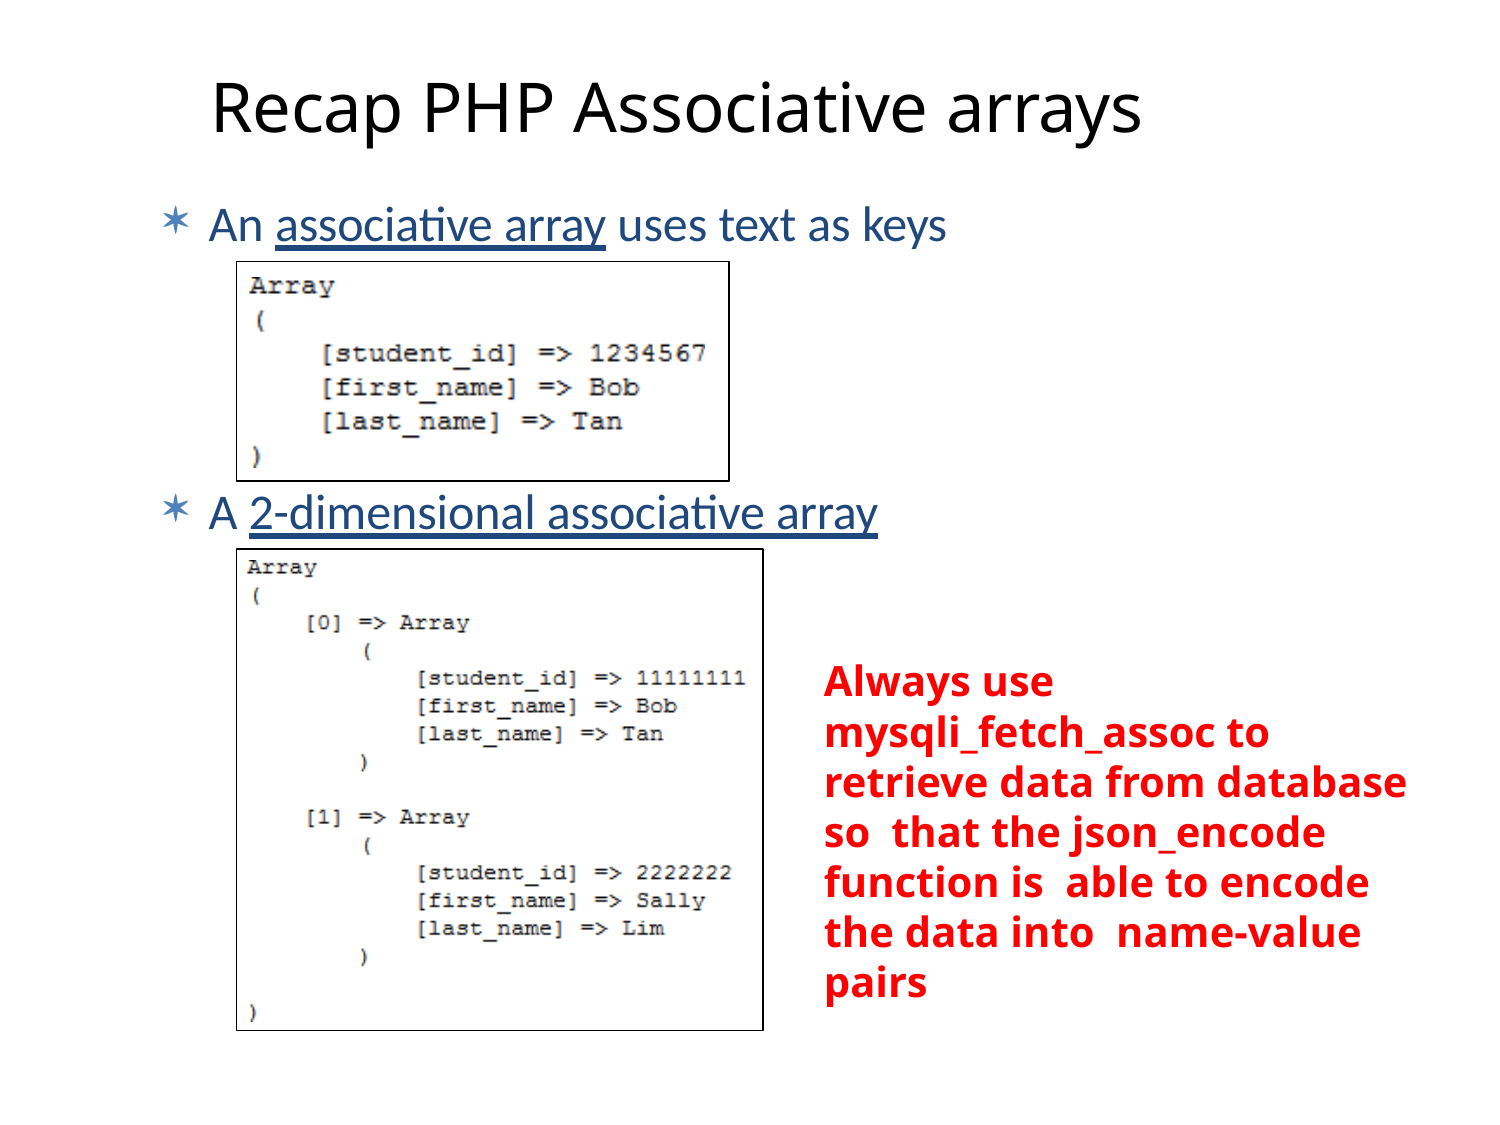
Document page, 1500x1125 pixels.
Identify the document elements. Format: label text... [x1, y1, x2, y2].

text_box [235, 548, 764, 1032]
text_box An associative array uses text as keys [161, 189, 958, 252]
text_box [235, 260, 730, 483]
title Recap PHP Associative arrays [208, 8, 1292, 199]
text_box A 2-dimensional associative array Always use mysqli_fetch_assoc to retrieve data from database so that the json_encode function is able to encode the data into name-value pairs [161, 477, 1431, 1006]
